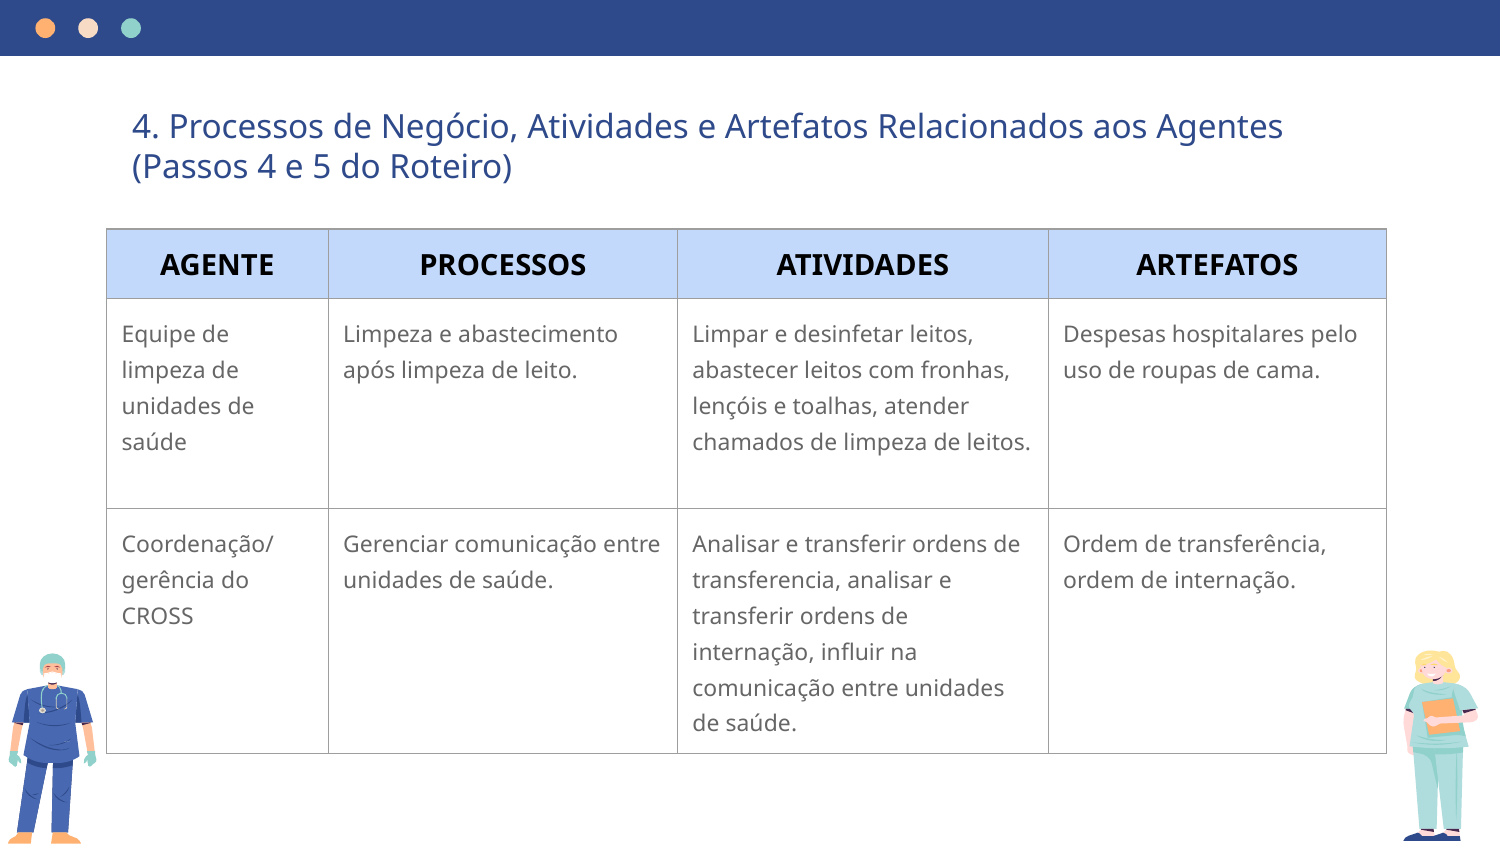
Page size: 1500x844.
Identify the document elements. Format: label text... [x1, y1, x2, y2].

table_cell Gerenciar comunicação entre unidades de saúde. [329, 509, 677, 753]
table_cell Equipe de limpeza de unidades de saúde [107, 299, 328, 508]
table_header ATIVIDADES [678, 230, 1048, 298]
table_header PROCESSOS [329, 230, 677, 298]
table_cell Coordenação/gerência do CROSS [107, 509, 328, 753]
table_header ARTEFATOS [1049, 230, 1386, 298]
table_header AGENTE [107, 230, 328, 298]
table_cell Ordem de transferência, ordem de internação. [1049, 509, 1386, 753]
table_cell Analisar e transferir ordens de transferencia, analisar e transferir ordens de internação, influir na comunicação entre unidades de saúde. [678, 509, 1048, 753]
title 4. Processos de Negócio, Atividades e Artefatos Relacionados aos Agentes (Passos 4 e 5 do Roteiro) [117, 90, 1383, 167]
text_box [7, 653, 98, 844]
table_cell Limpar e desinfetar leitos, abastecer leitos com fronhas, lençóis e toalhas, atender chamados de limpeza de leitos. [678, 299, 1048, 508]
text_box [1402, 650, 1480, 841]
table_cell Limpeza e abastecimento após limpeza de leito. [329, 299, 677, 508]
table_cell Despesas hospitalares pelo uso de roupas de cama. [1049, 299, 1386, 508]
